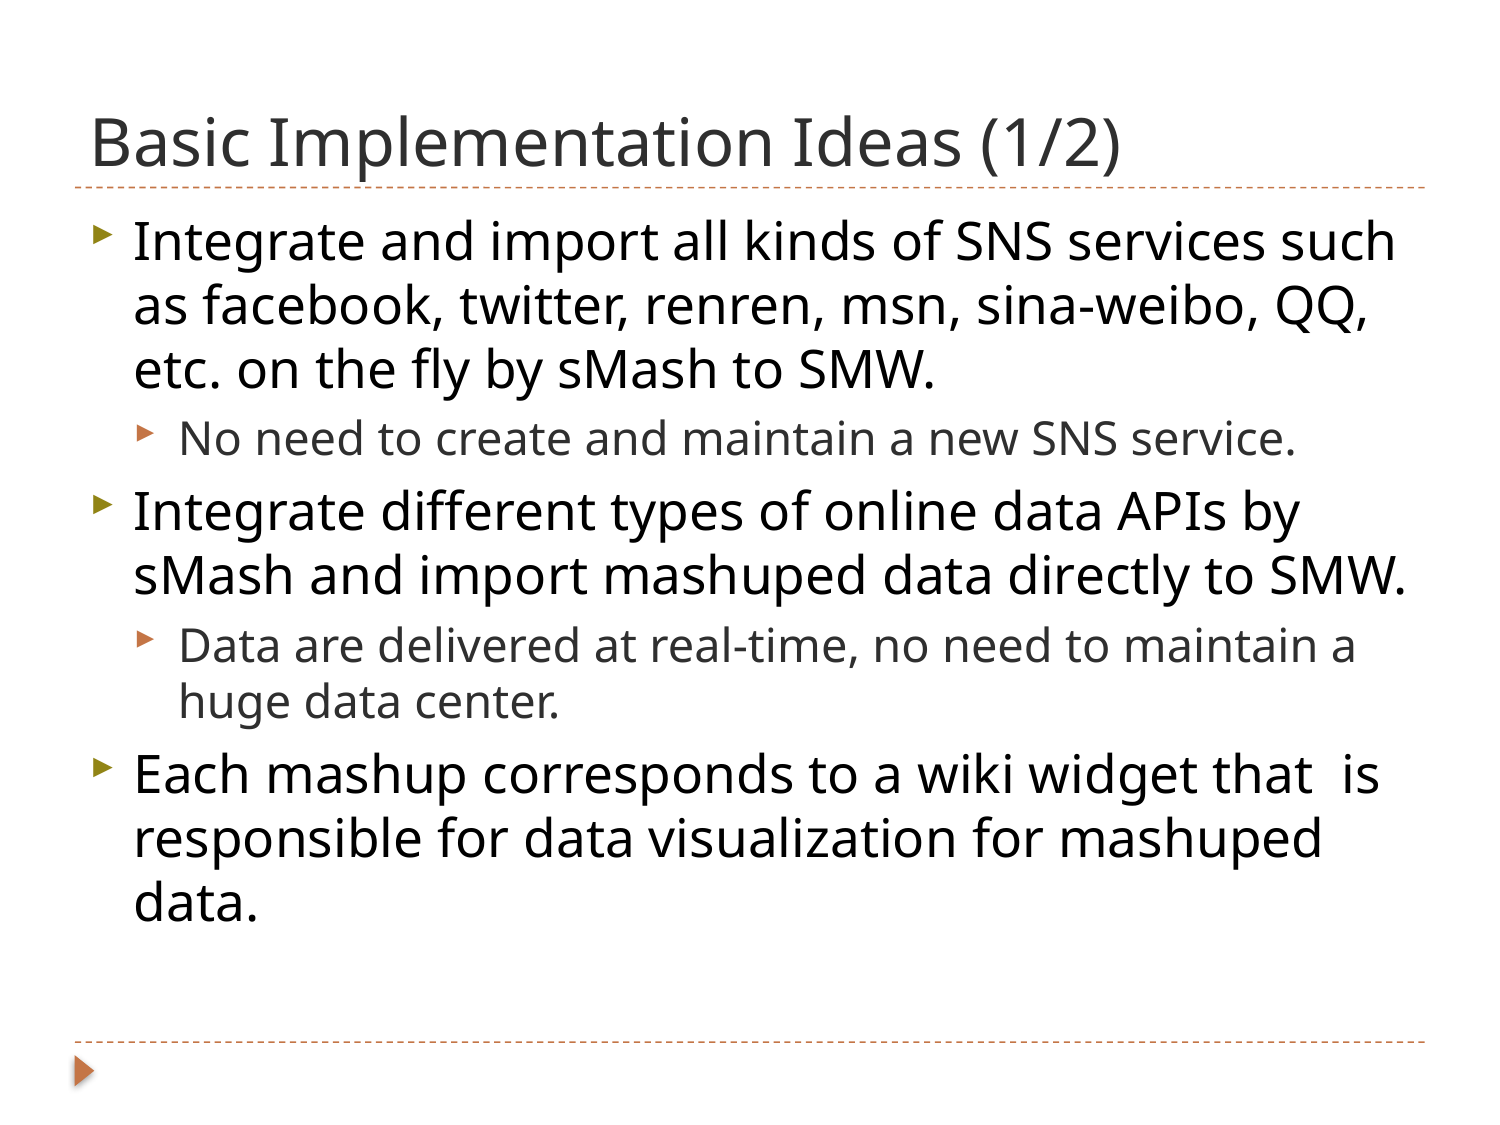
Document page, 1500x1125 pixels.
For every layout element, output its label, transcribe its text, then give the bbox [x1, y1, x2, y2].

list Integrate and import all kinds of SNS services such as facebook, twitter, renren, msn, sina-weibo, QQ, etc. on the fly by sMash to SMW. No need to create and maintain a new SNS service. Integrate different types of online data APIs by sMash and import mashuped data directly to SMW. Data are delivered at real-time, no need to maintain a huge data center. Each mashup corresponds to a wiki widget that is responsible for data visualization for mashuped data. [75, 200, 1425, 1010]
title Basic Implementation Ideas (1/2) [75, 24, 1425, 188]
